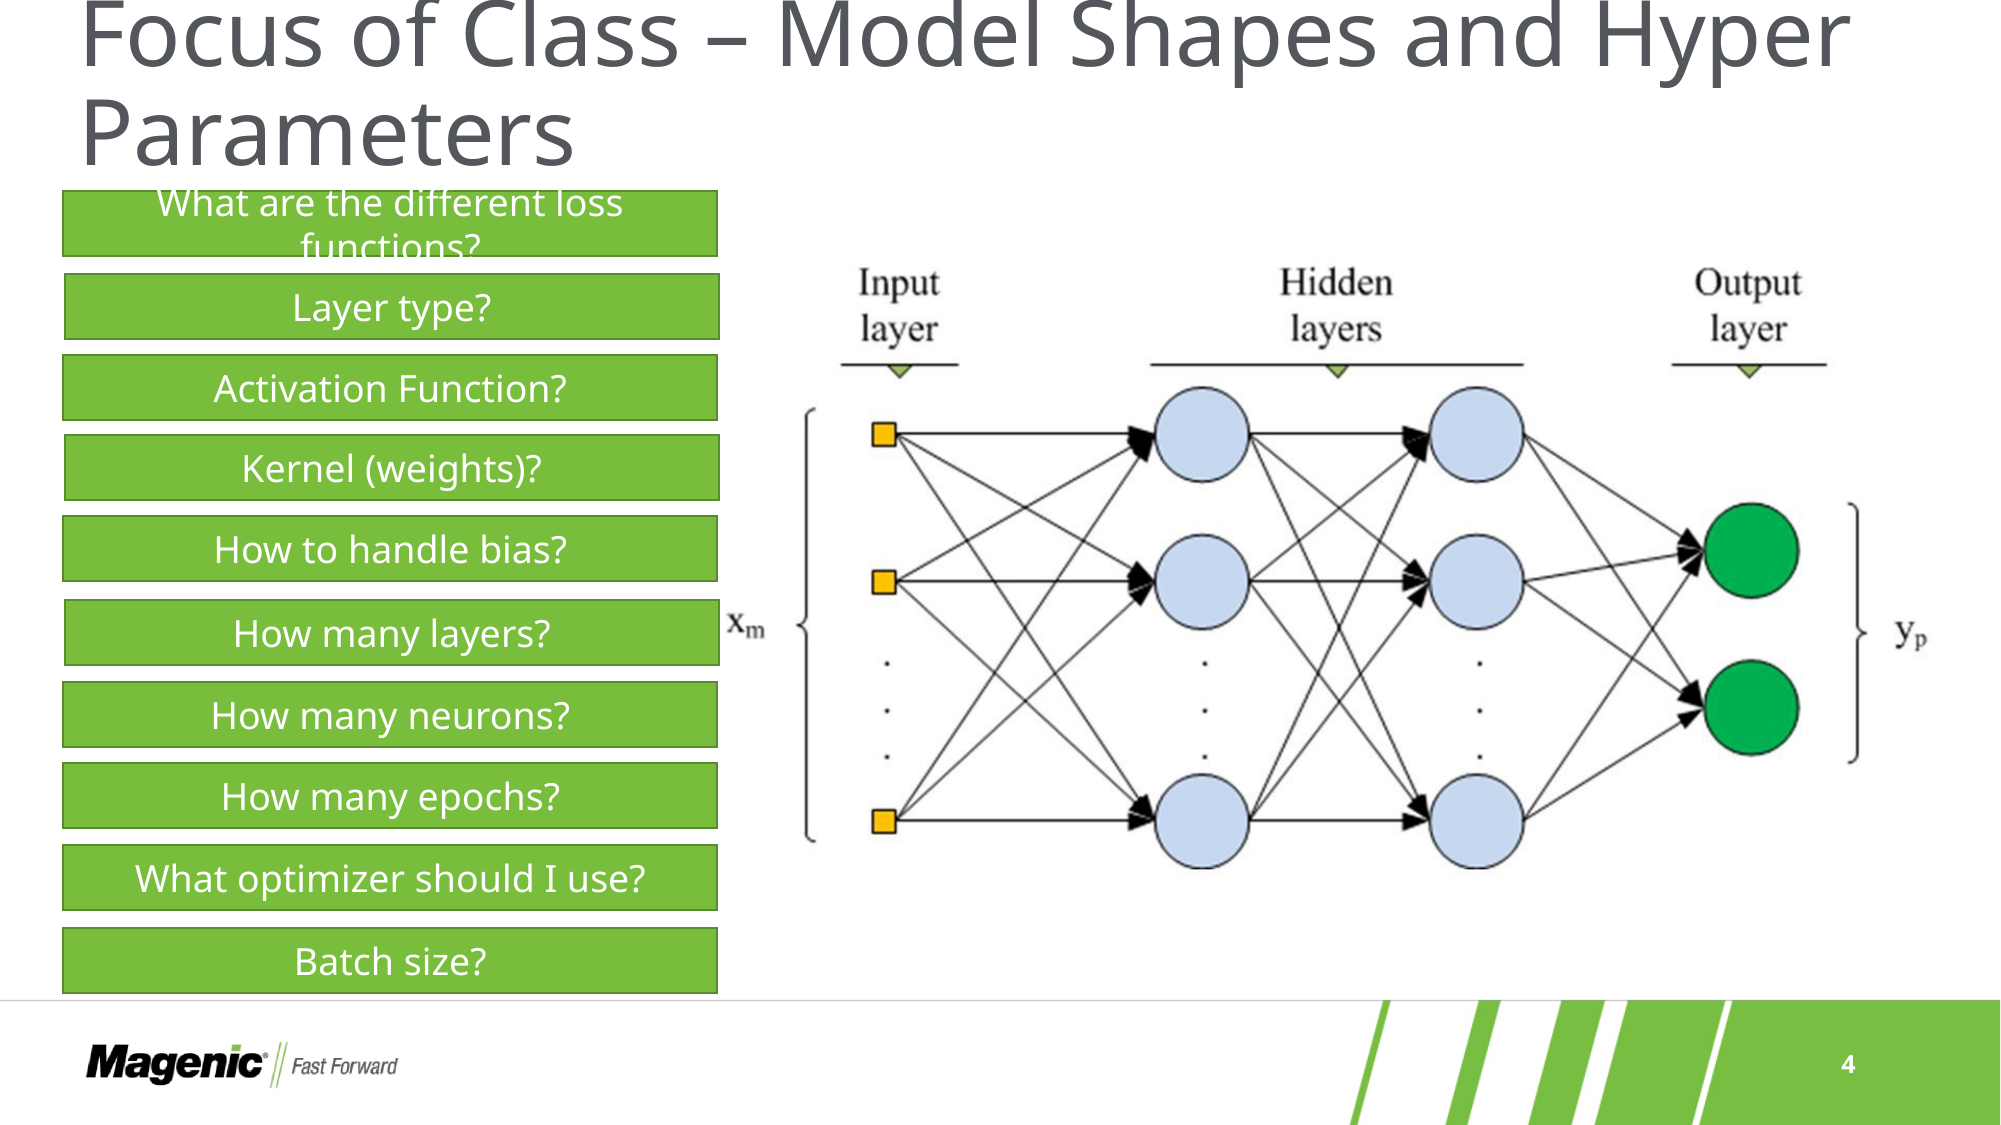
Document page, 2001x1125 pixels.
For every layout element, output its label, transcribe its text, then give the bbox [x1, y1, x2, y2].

text_box Activation Function? [62, 354, 718, 421]
text_box What are the different loss functions? [62, 190, 718, 257]
text_box Batch size? [62, 927, 718, 994]
text_box How to handle bias? [62, 515, 718, 582]
title Focus of Class – Model Shapes and Hyper Parameters [63, 41, 1938, 131]
picture [0, 0, 2001, 1125]
text_box What optimizer should I use? [62, 844, 718, 911]
text_box Kernel (weights)? [64, 434, 718, 501]
text_box How many epochs? [62, 762, 718, 829]
text_box How many layers? [64, 599, 718, 666]
text_box Layer type? [64, 273, 718, 340]
text_box How many neurons? [62, 681, 718, 748]
